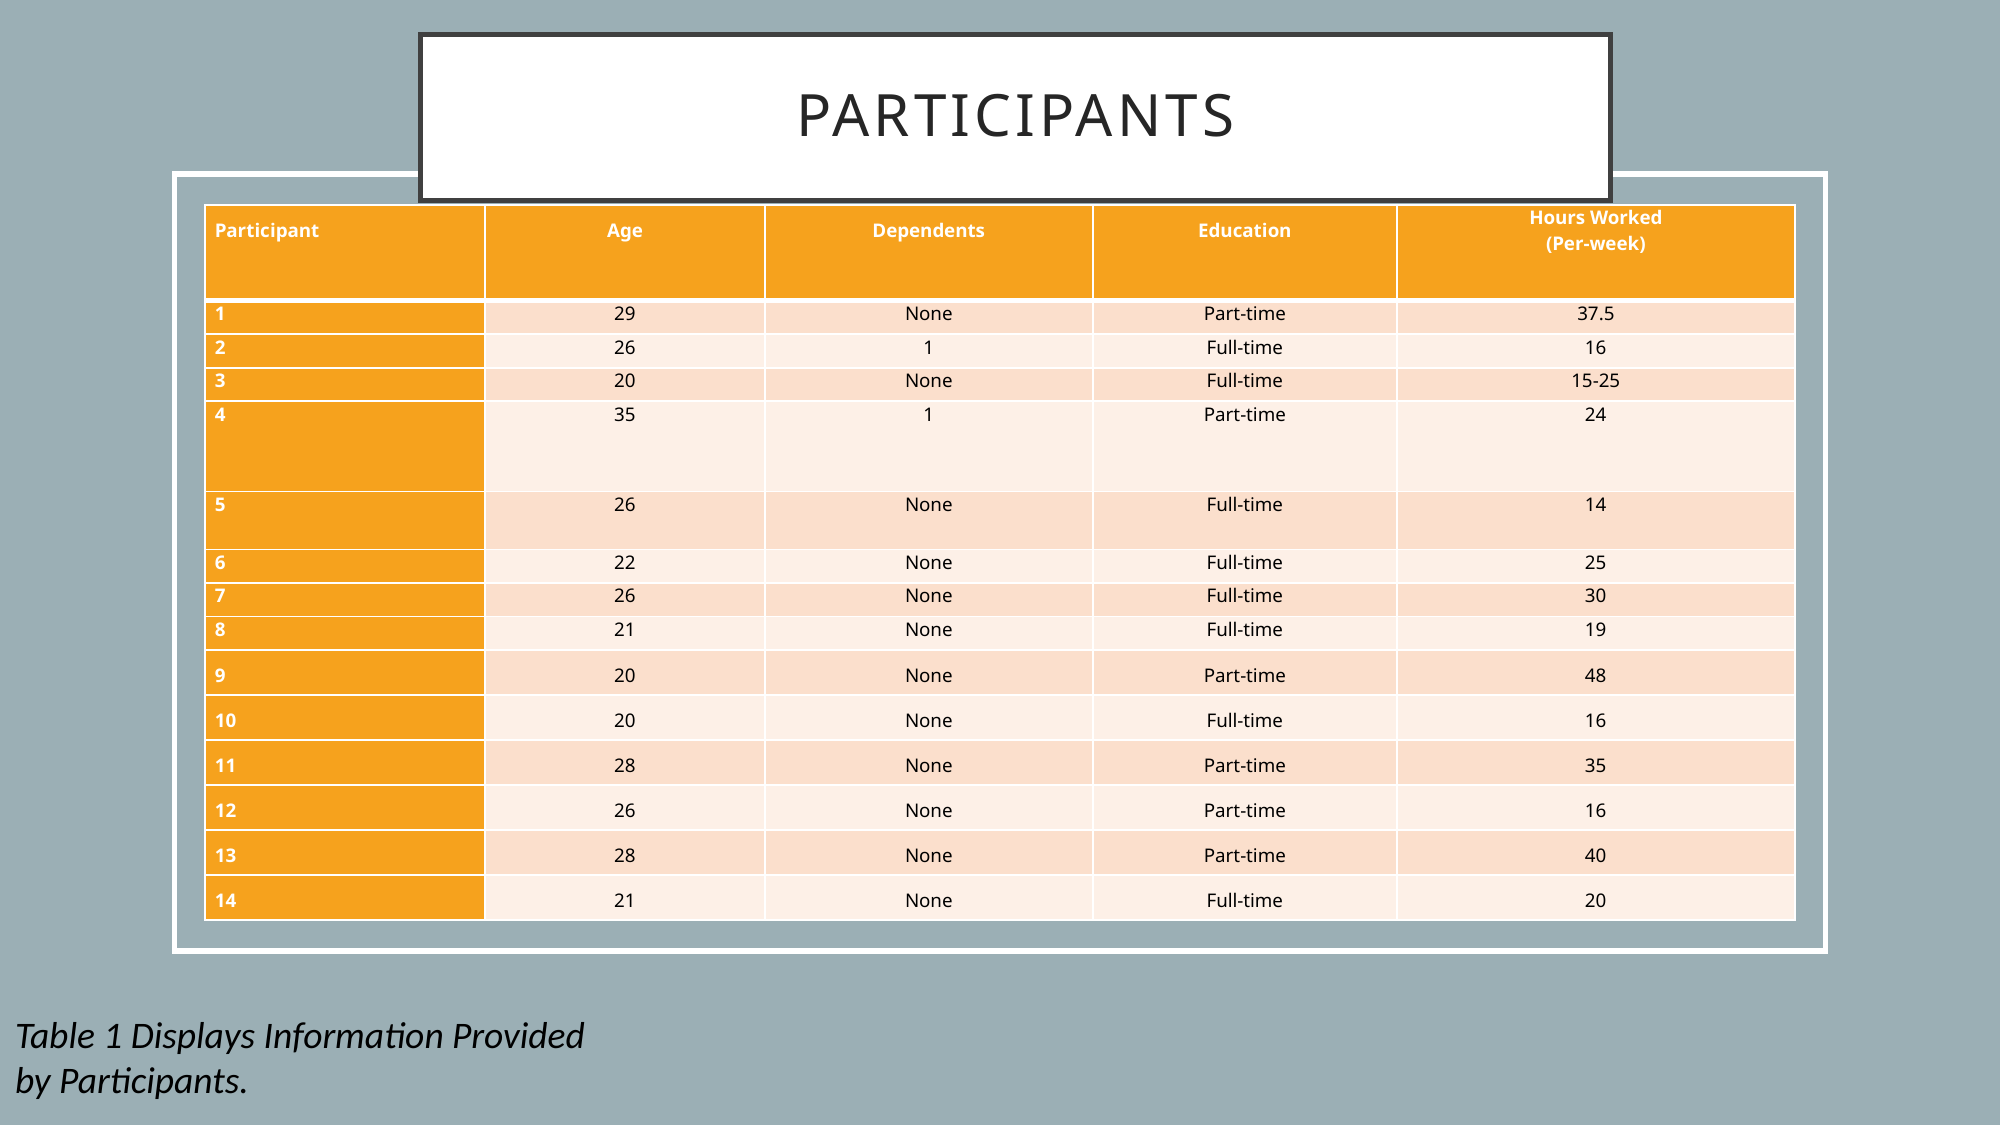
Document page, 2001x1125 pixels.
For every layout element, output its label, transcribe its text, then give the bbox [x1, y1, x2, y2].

table_cell 25 [1398, 550, 1794, 582]
table_cell 15-25 [1398, 369, 1794, 400]
table_cell Full-time [1094, 335, 1396, 367]
table_cell 29 [486, 303, 764, 333]
table_cell 26 [486, 335, 764, 367]
table_cell 10 [206, 696, 484, 739]
table_cell 5 [206, 492, 484, 549]
table_cell 8 [206, 617, 484, 649]
table_cell 30 [1398, 584, 1794, 616]
table_cell None [766, 584, 1092, 616]
table_cell 2 [206, 335, 484, 367]
table_cell 14 [1398, 492, 1794, 549]
table_cell 26 [486, 786, 764, 829]
table_cell 37.5 [1398, 303, 1794, 333]
table_cell Part-time [1094, 303, 1396, 333]
table_cell Full-time [1094, 584, 1396, 616]
table_cell Full-time [1094, 369, 1396, 400]
table_cell 12 [206, 786, 484, 829]
table_cell Part-time [1094, 402, 1396, 491]
table_cell 48 [1398, 651, 1794, 694]
table_cell 28 [486, 741, 764, 784]
table_cell 26 [486, 584, 764, 616]
table_cell 20 [486, 696, 764, 739]
table_cell None [766, 741, 1092, 784]
table_cell None [766, 831, 1092, 874]
table_cell 3 [206, 369, 484, 400]
table_cell 21 [486, 617, 764, 649]
table_cell Part-time [1094, 831, 1396, 874]
table_header Age [486, 206, 764, 298]
table_cell 20 [486, 651, 764, 694]
table_cell 1 [766, 335, 1092, 367]
table_cell 19 [1398, 617, 1794, 649]
table_cell 6 [206, 550, 484, 582]
table_cell None [766, 617, 1092, 649]
table_header Education [1094, 206, 1396, 298]
table_cell 14 [206, 876, 484, 919]
table_cell Full-time [1094, 617, 1396, 649]
table_cell 9 [206, 651, 484, 694]
table_cell 35 [1398, 741, 1794, 784]
table_cell 28 [486, 831, 764, 874]
table_header Participant [206, 206, 484, 298]
table_cell Full-time [1094, 550, 1396, 582]
table_cell 7 [206, 584, 484, 616]
table_cell 4 [206, 402, 484, 491]
table_cell Full-time [1094, 876, 1396, 919]
table_cell 16 [1398, 696, 1794, 739]
table_cell 35 [486, 402, 764, 491]
table_cell None [766, 651, 1092, 694]
table_cell 1 [206, 303, 484, 333]
table_cell None [766, 303, 1092, 333]
table_cell Part-time [1094, 651, 1396, 694]
table_cell 1 [766, 402, 1092, 491]
table_cell 26 [486, 492, 764, 549]
table_cell Full-time [1094, 492, 1396, 549]
table_cell Part-time [1094, 741, 1396, 784]
table_cell 20 [1398, 876, 1794, 919]
table_cell Part-time [1094, 786, 1396, 829]
table_cell 20 [486, 369, 764, 400]
text_box Table 1 Displays Information Provided by Participants. [0, 1003, 628, 1109]
table_cell None [766, 550, 1092, 582]
table_cell 24 [1398, 402, 1794, 491]
table_cell None [766, 369, 1092, 400]
table_cell Full-time [1094, 696, 1396, 739]
table_cell None [766, 786, 1092, 829]
table_cell 22 [486, 550, 764, 582]
table_cell None [766, 876, 1092, 919]
table_cell 13 [206, 831, 484, 874]
table_header Hours Worked (Per-week) [1398, 206, 1794, 298]
title Participants [418, 32, 1613, 203]
table_cell 40 [1398, 831, 1794, 874]
table_cell None [766, 696, 1092, 739]
table_header Dependents [766, 206, 1092, 298]
table_cell 21 [486, 876, 764, 919]
text_box [173, 173, 1827, 952]
table_cell 11 [206, 741, 484, 784]
table_cell 16 [1398, 786, 1794, 829]
text_box [0, 0, 2000, 1125]
table_cell None [766, 492, 1092, 549]
table_cell 16 [1398, 335, 1794, 367]
